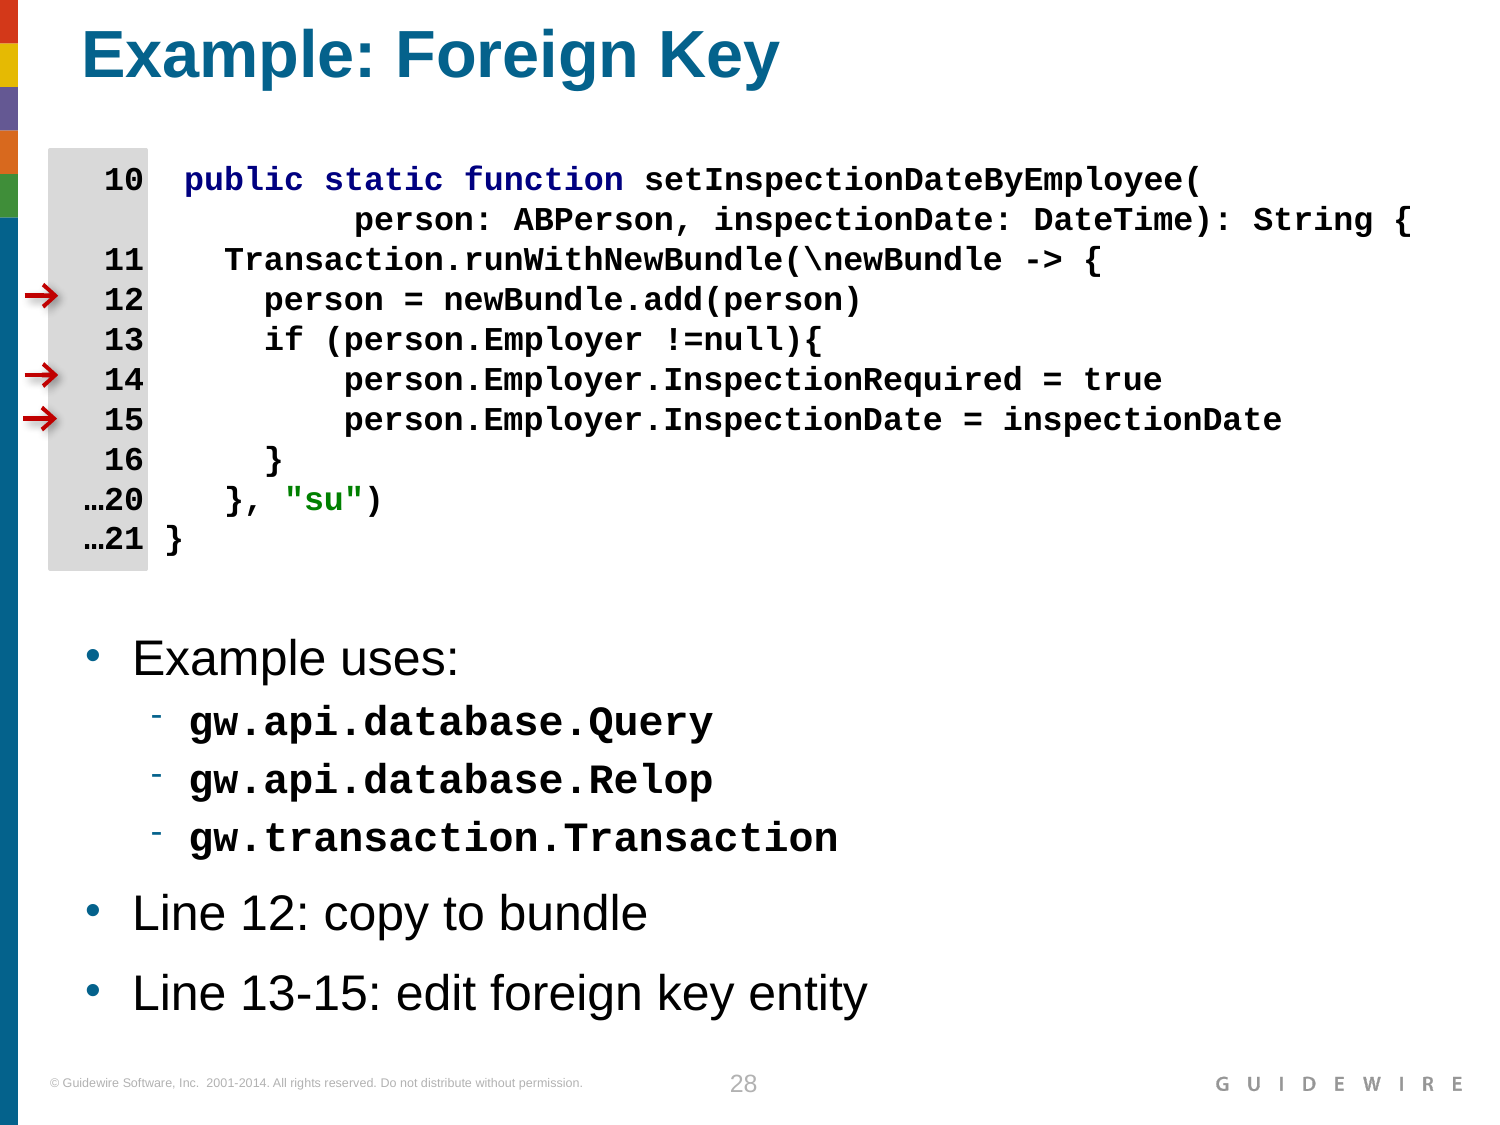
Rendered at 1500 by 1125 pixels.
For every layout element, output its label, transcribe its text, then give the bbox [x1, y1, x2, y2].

title Example: Foreign Key [81, 19, 1446, 142]
list Example uses: gw.api.database.Query gw.api.database.Relop gw.transaction.Transaction Line 12: copy to bundle Line 13-15: edit foreign key entity [85, 624, 1450, 1050]
text_box [49, 564, 147, 569]
text_box 10 public static function setInspectionDateByEmployee( person: ABPerson, inspectionDate: DateTime): String { 11 Transaction.runWithNewBundle(\newBundle -> { 12 person = newBundle.add(person) 13 if (person.Employer !=null){ 14 person.Employer.InspectionRequired = true 15 person.Employer.InspectionDate = inspectionDate 16 } …20 }, "su") …21 } [49, 149, 1480, 564]
picture [1215, 1073, 1480, 1096]
